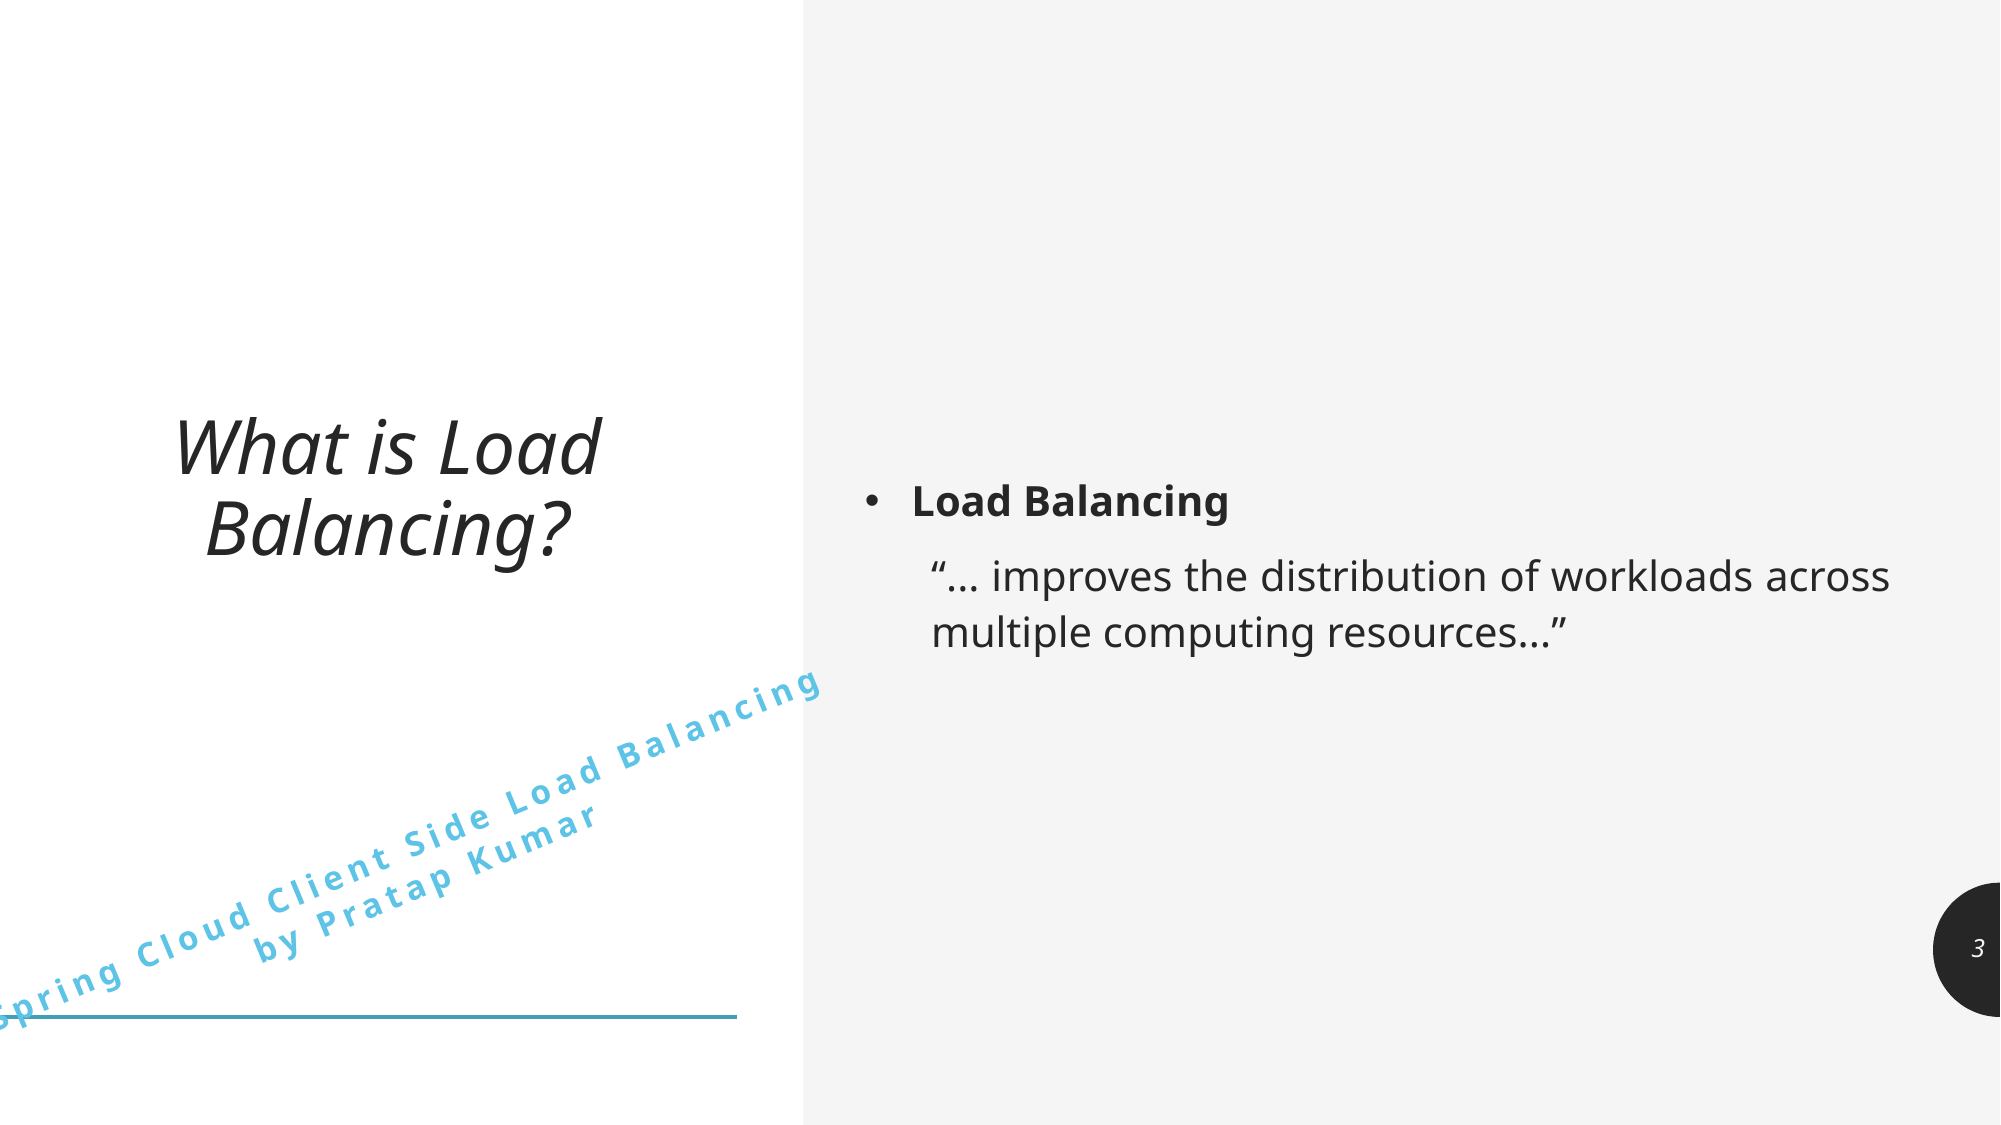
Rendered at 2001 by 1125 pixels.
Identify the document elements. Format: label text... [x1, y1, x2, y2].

title What is Load Balancing? [22, 303, 752, 580]
list Load Balancing “... improves the distribution of workloads across multiple computing resources...” [849, 93, 1906, 1022]
slide_number 3 [1933, 919, 2000, 980]
